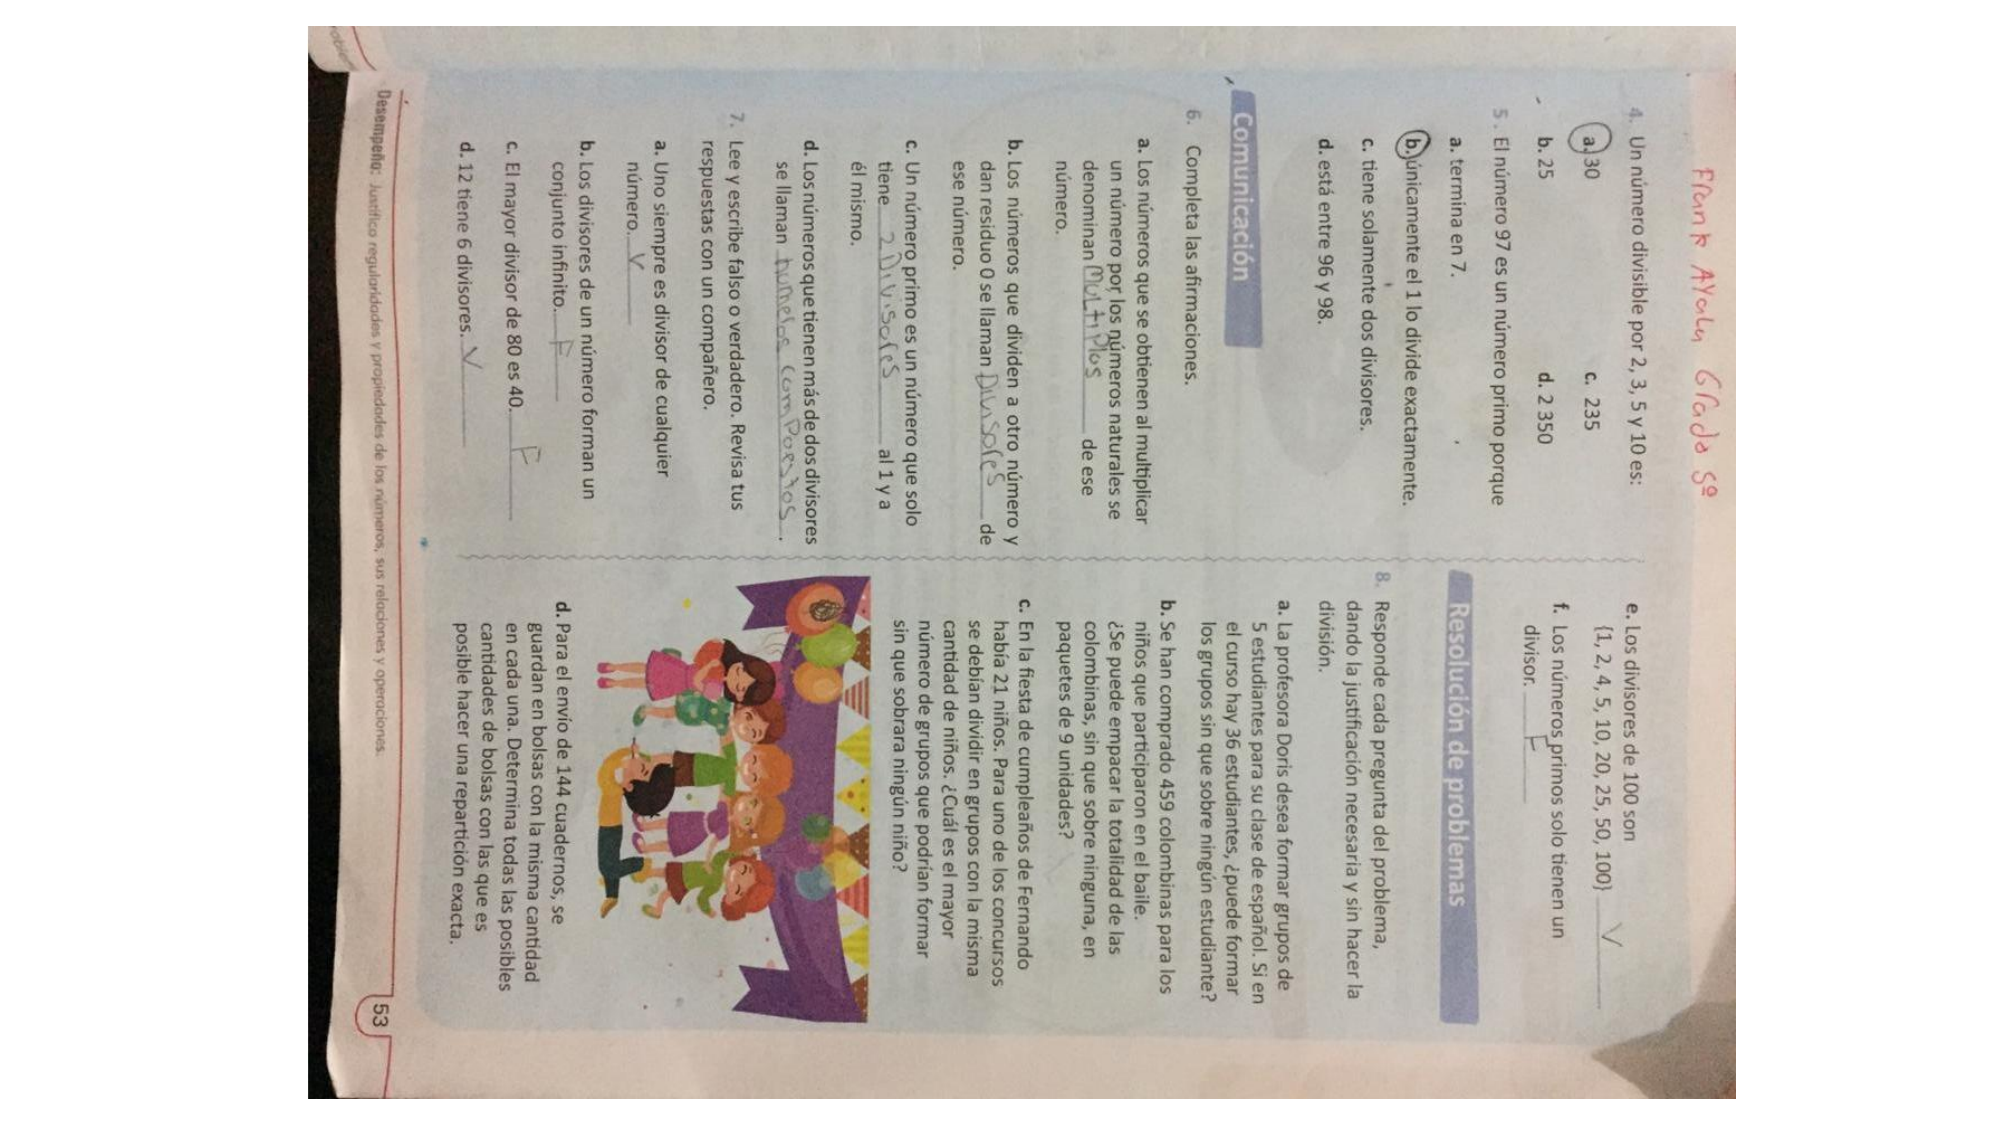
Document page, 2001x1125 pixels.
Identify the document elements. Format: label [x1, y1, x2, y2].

picture [306, 26, 1736, 1099]
